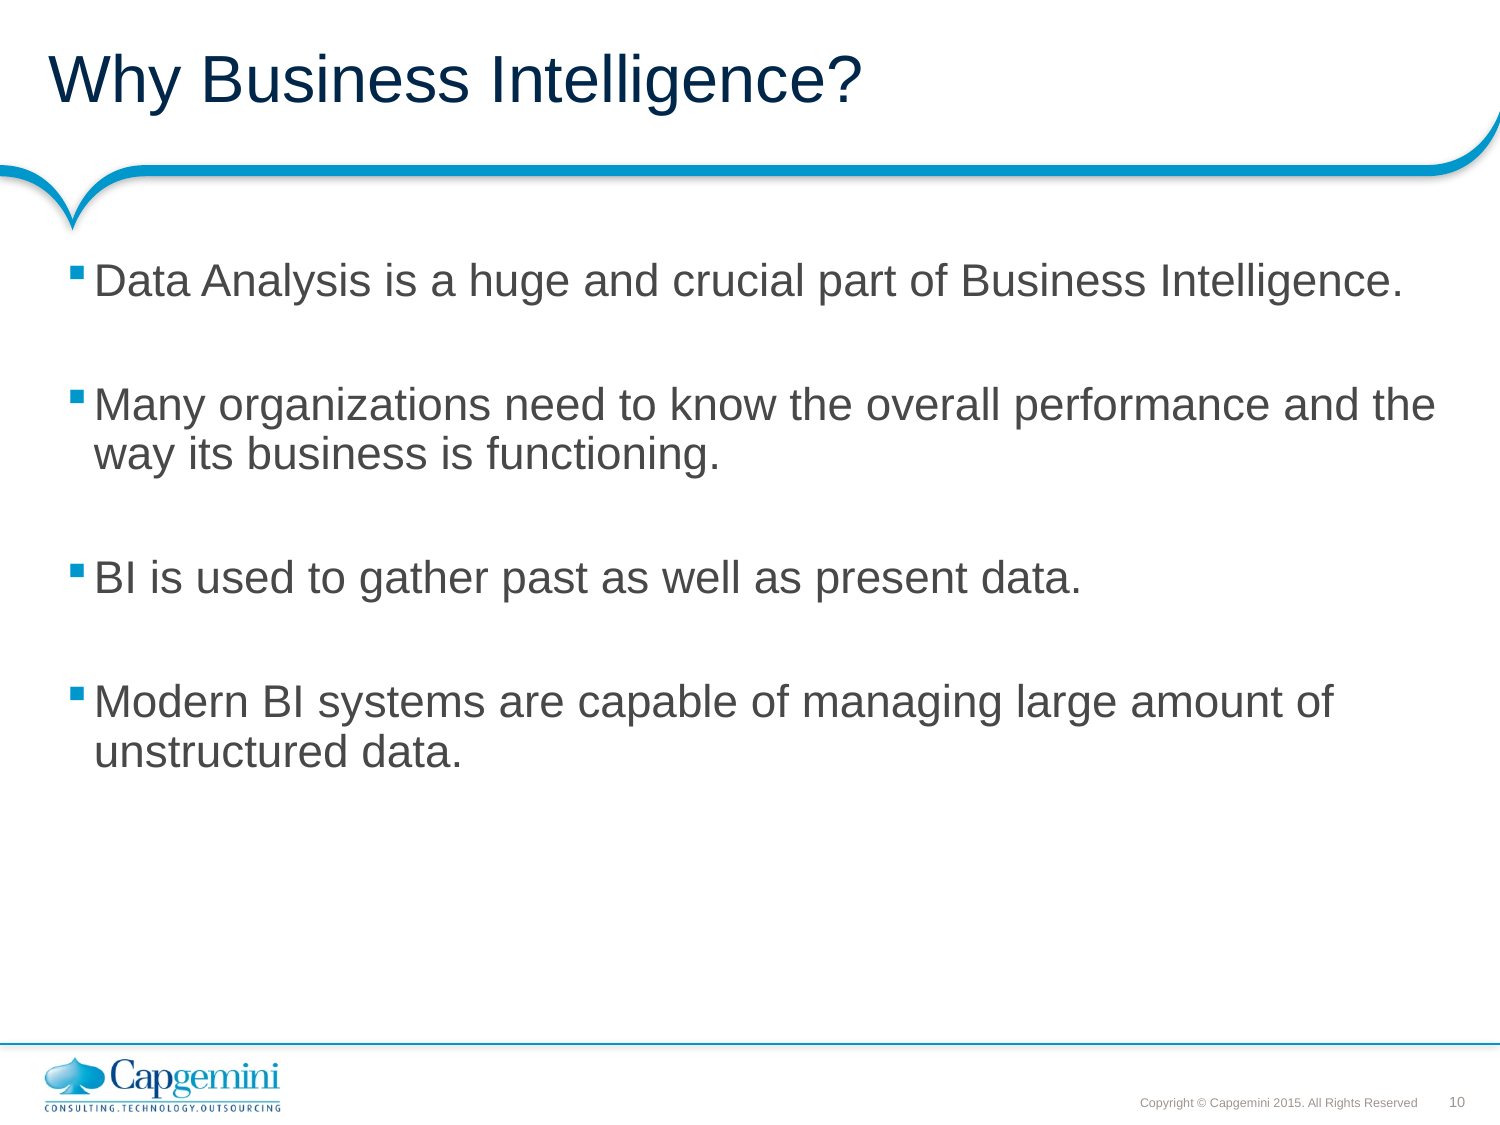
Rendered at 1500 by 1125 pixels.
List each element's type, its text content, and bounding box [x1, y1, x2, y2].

picture [44, 1056, 281, 1113]
list Data Analysis is a huge and crucial part of Business Intelligence. Many organizations need to know the overall performance and the way its business is functioning. BI is used to gather past as well as present data. Modern BI systems are capable of managing large amount of unstructured data. [48, 245, 1500, 1007]
title Why Business Intelligence? [0, 0, 1500, 165]
